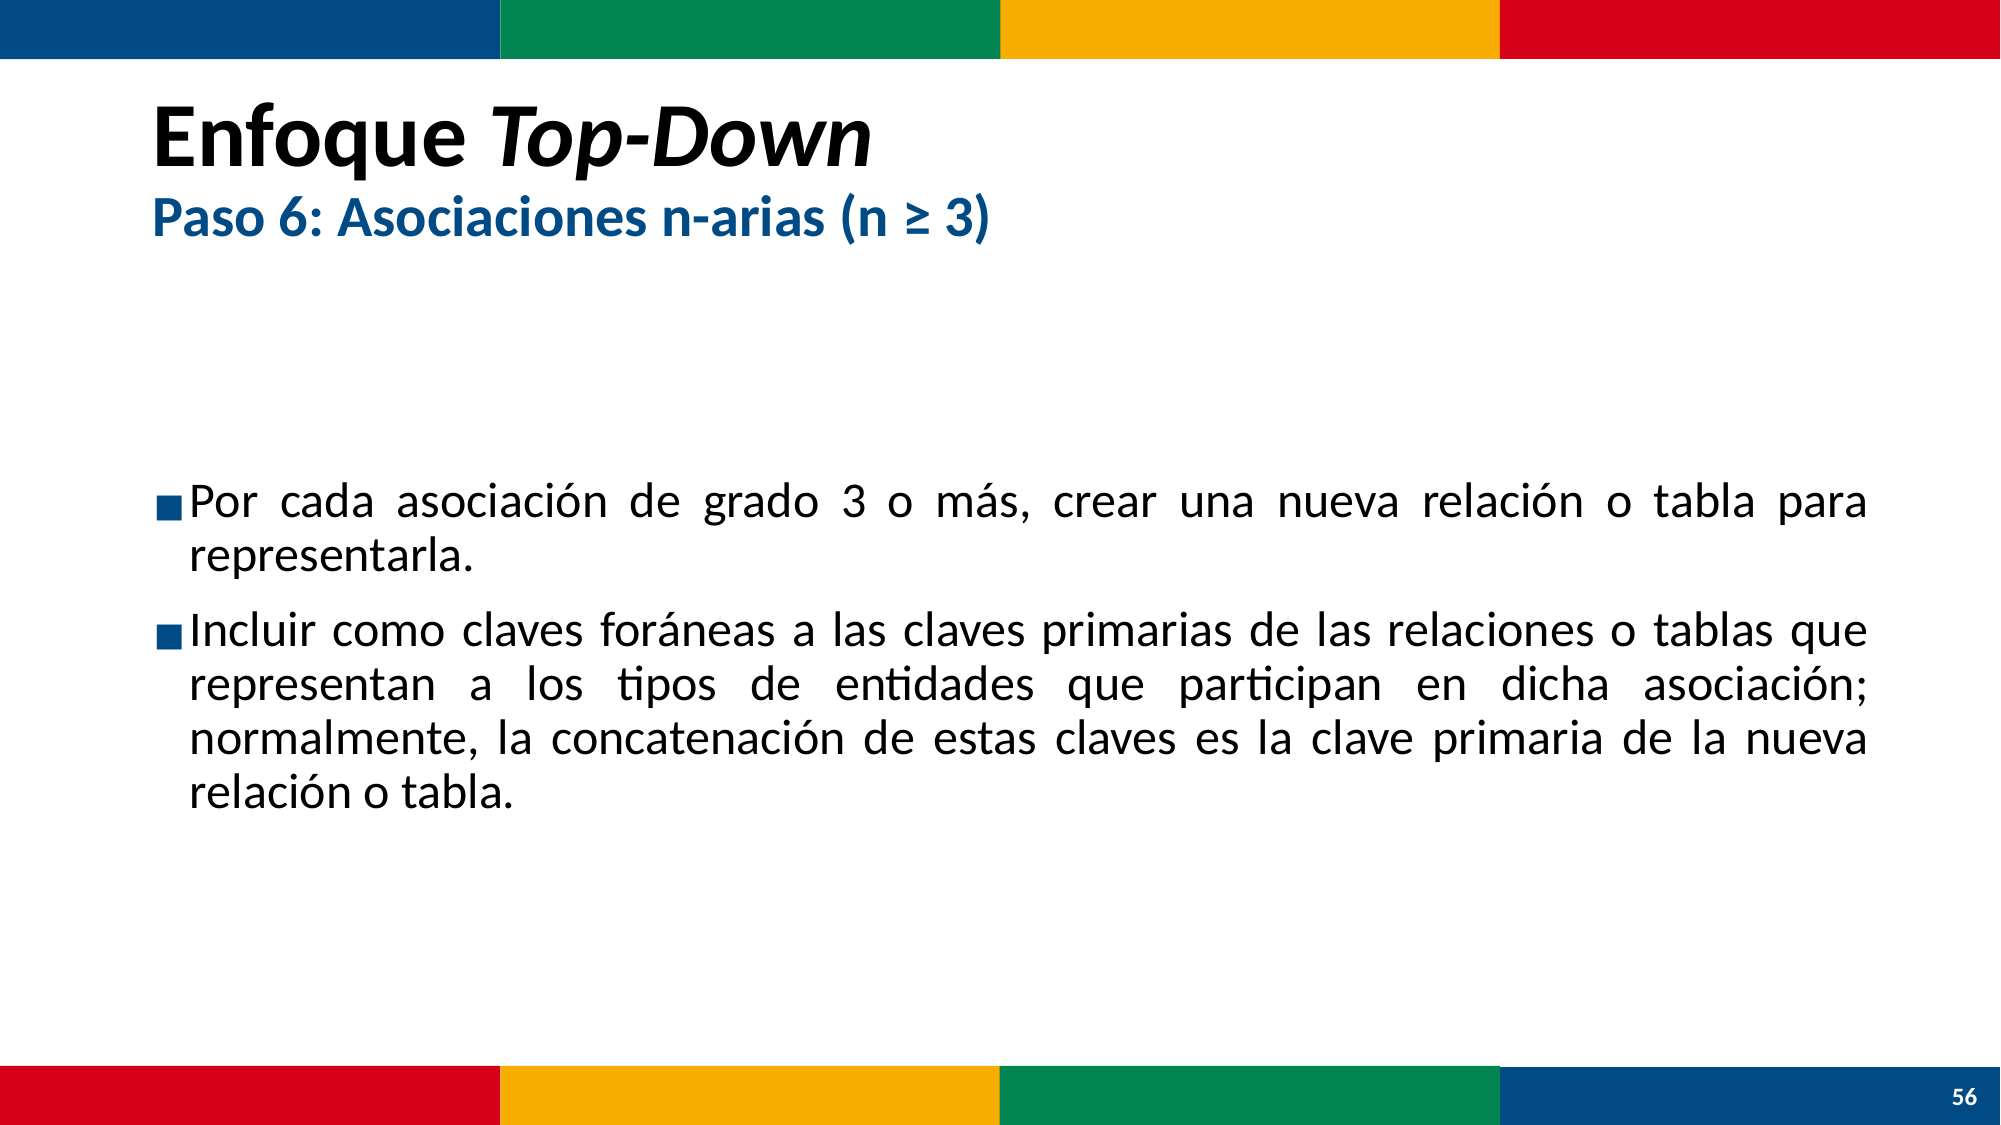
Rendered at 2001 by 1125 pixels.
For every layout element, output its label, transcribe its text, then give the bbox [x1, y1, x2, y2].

title Enfoque Top-Down Paso 6: Asociaciones n-arias (n ≥ 3) [137, 59, 1863, 278]
list Por cada asociación de grado 3 o más, crear una nueva relación o tabla para representarla. Incluir como claves foráneas a las claves primarias de las relaciones o tablas que representan a los tipos de entidades que participan en dicha asociación; normalmente, la concatenación de estas claves es la clave primaria de la nueva relación o tabla. [137, 299, 1885, 995]
slide_number 56 [1930, 1065, 2000, 1125]
